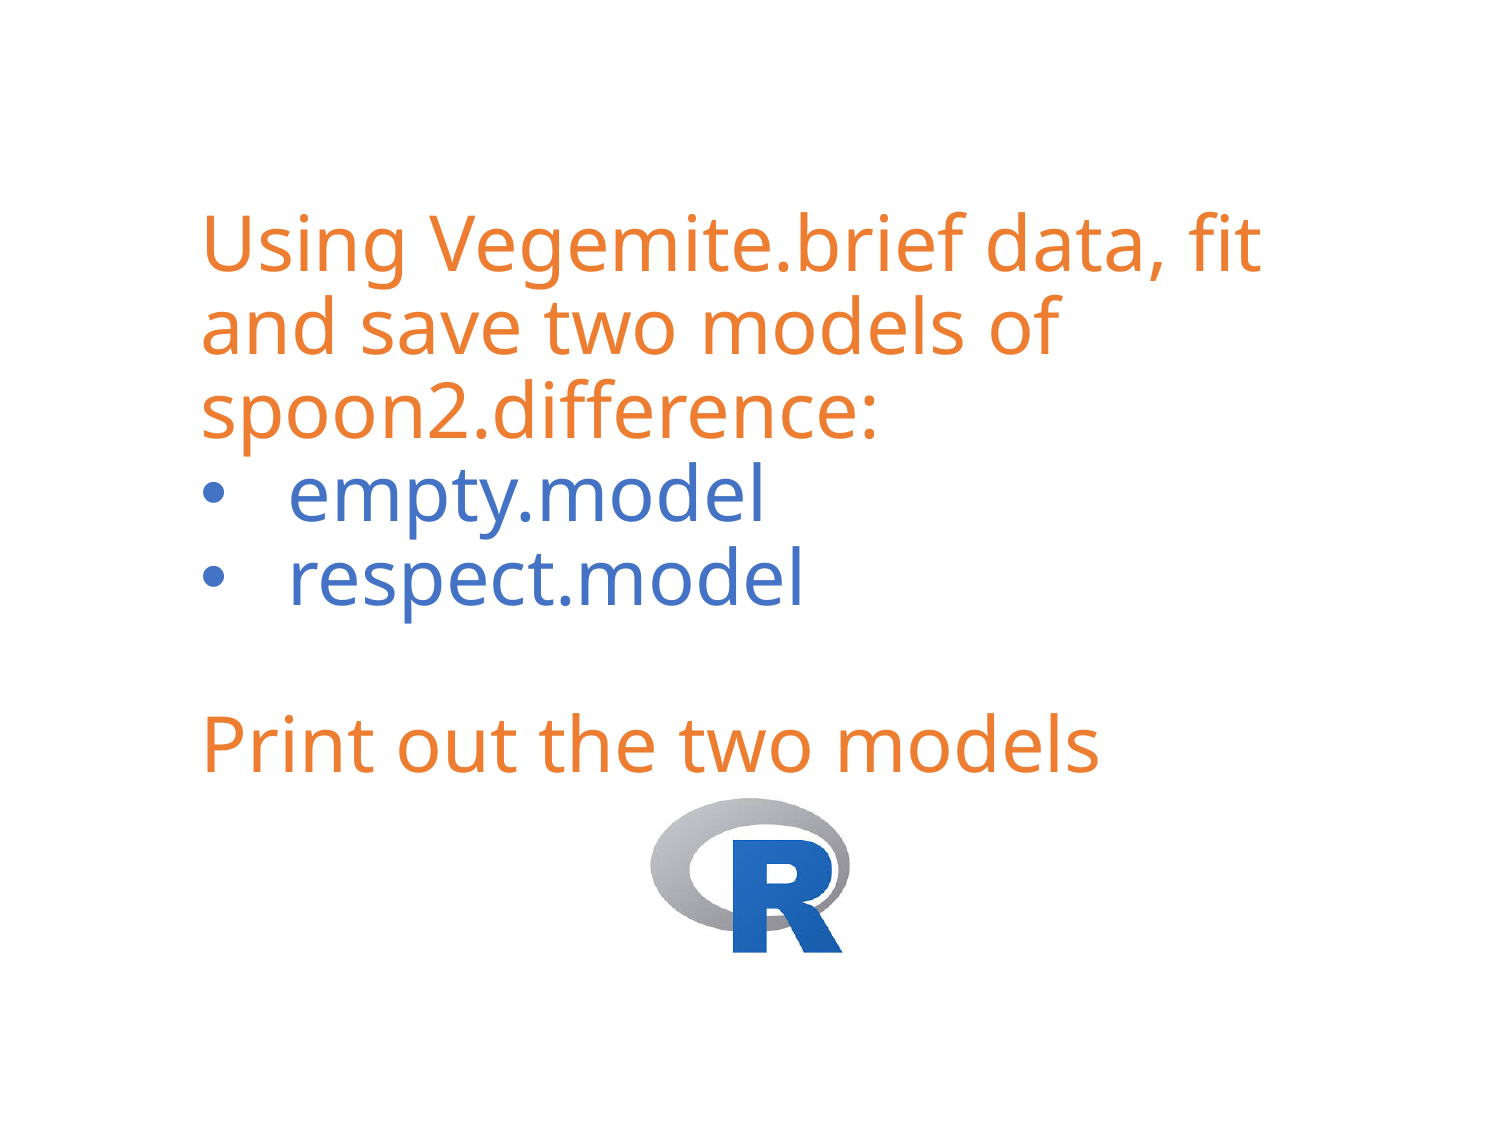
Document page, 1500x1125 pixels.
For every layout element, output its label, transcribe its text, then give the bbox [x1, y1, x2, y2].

text_box Using Vegemite.brief data, fit and save two models of spoon2.difference: empty.model respect.model Print out the two models [185, 196, 1365, 798]
picture [650, 797, 850, 953]
